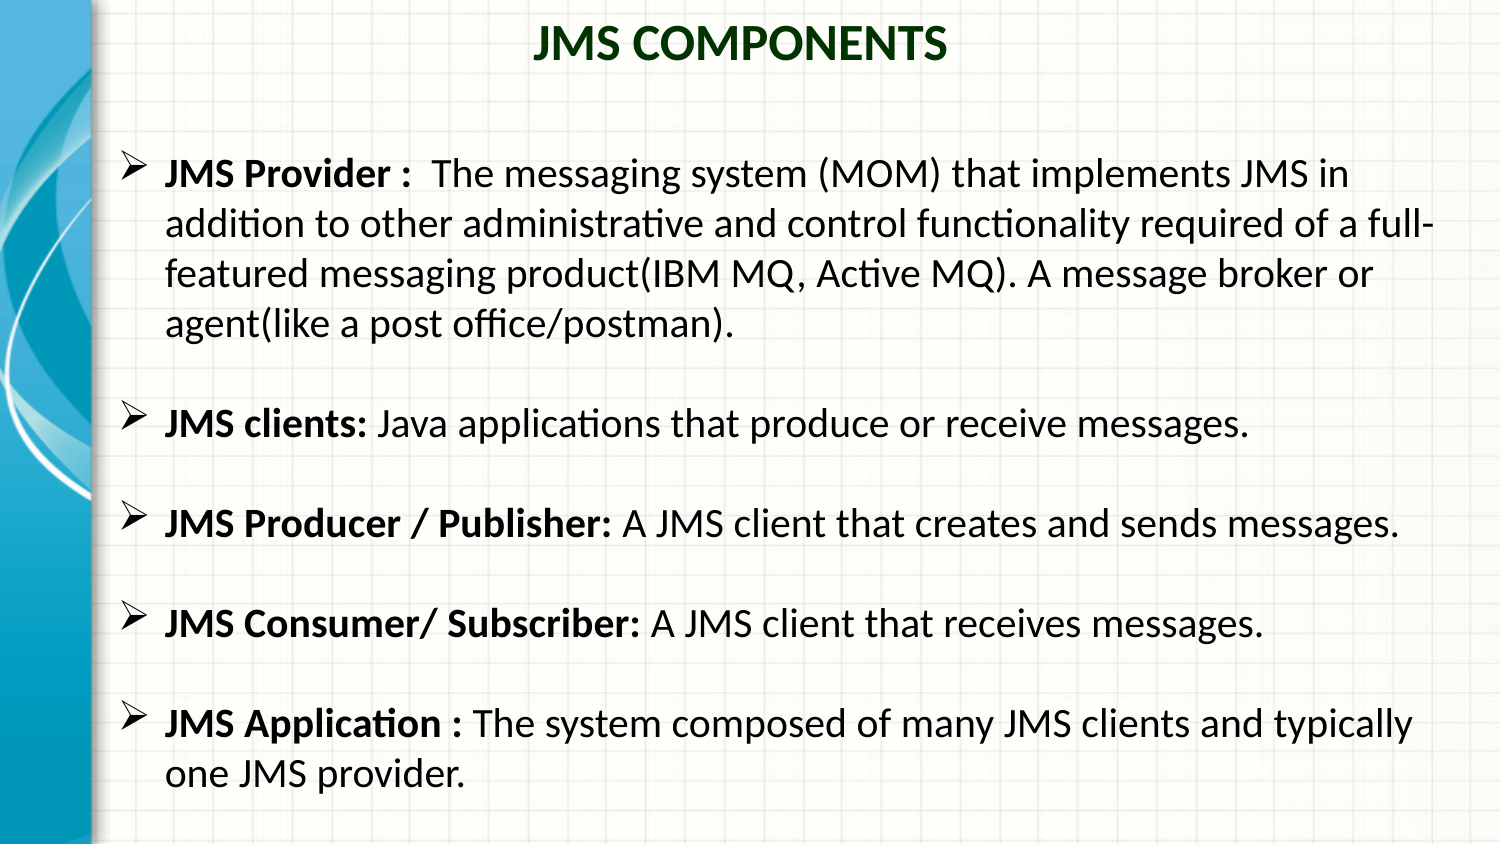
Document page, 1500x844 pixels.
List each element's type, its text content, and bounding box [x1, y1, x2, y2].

text_box JMS Provider : The messaging system (MOM) that implements JMS in addition to other administrative and control functionality required of a full-featured messaging product(IBM MQ, Active MQ). A message broker or agent(like a post office/postman). JMS clients: Java applications that produce or receive messages. JMS Producer / Publisher: A JMS client that creates and sends messages. JMS Consumer/ Subscriber: A JMS client that receives messages. JMS Application : The system composed of many JMS clients and typically one JMS provider. [103, 138, 1459, 804]
picture [0, 80, 1500, 844]
title JMS Components [0, 0, 1500, 80]
